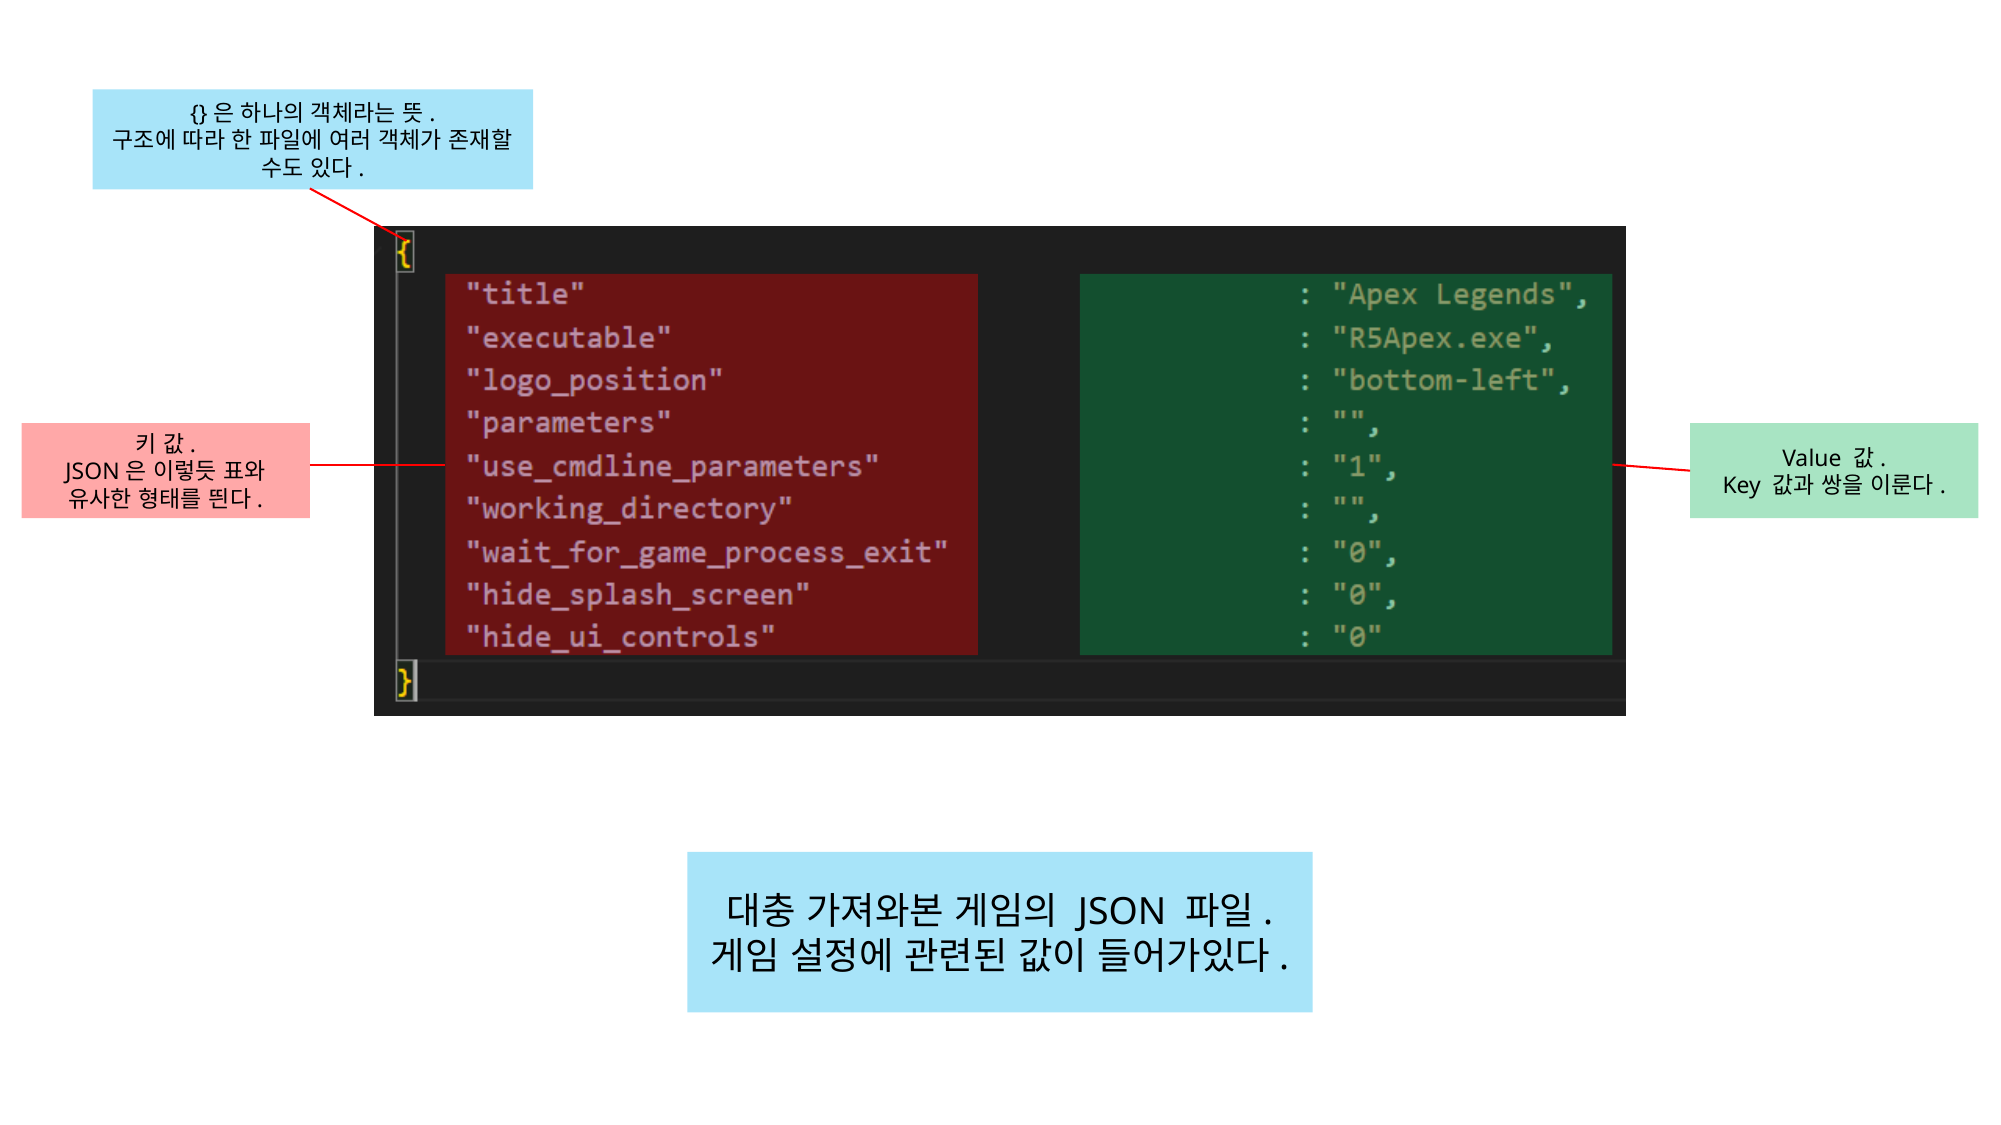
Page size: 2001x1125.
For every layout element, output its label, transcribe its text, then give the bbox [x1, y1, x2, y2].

text_box {}은 하나의 객체라는 뜻. 구조에 따라 한 파일에 여러 객체가 존재할 수도 있다. [92, 88, 534, 190]
picture [374, 226, 1626, 716]
text_box Value 값. Key 값과 쌍을 이룬다. [1689, 422, 1979, 519]
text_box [309, 188, 407, 241]
text_box 키 값. JSON은 이렇듯 표와 유사한 형태를 띈다. [21, 422, 311, 519]
text_box 대충 가져와본 게임의 JSON 파일. 게임 설정에 관련된 값이 들어가있다. [686, 851, 1314, 1013]
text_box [1612, 464, 1691, 471]
